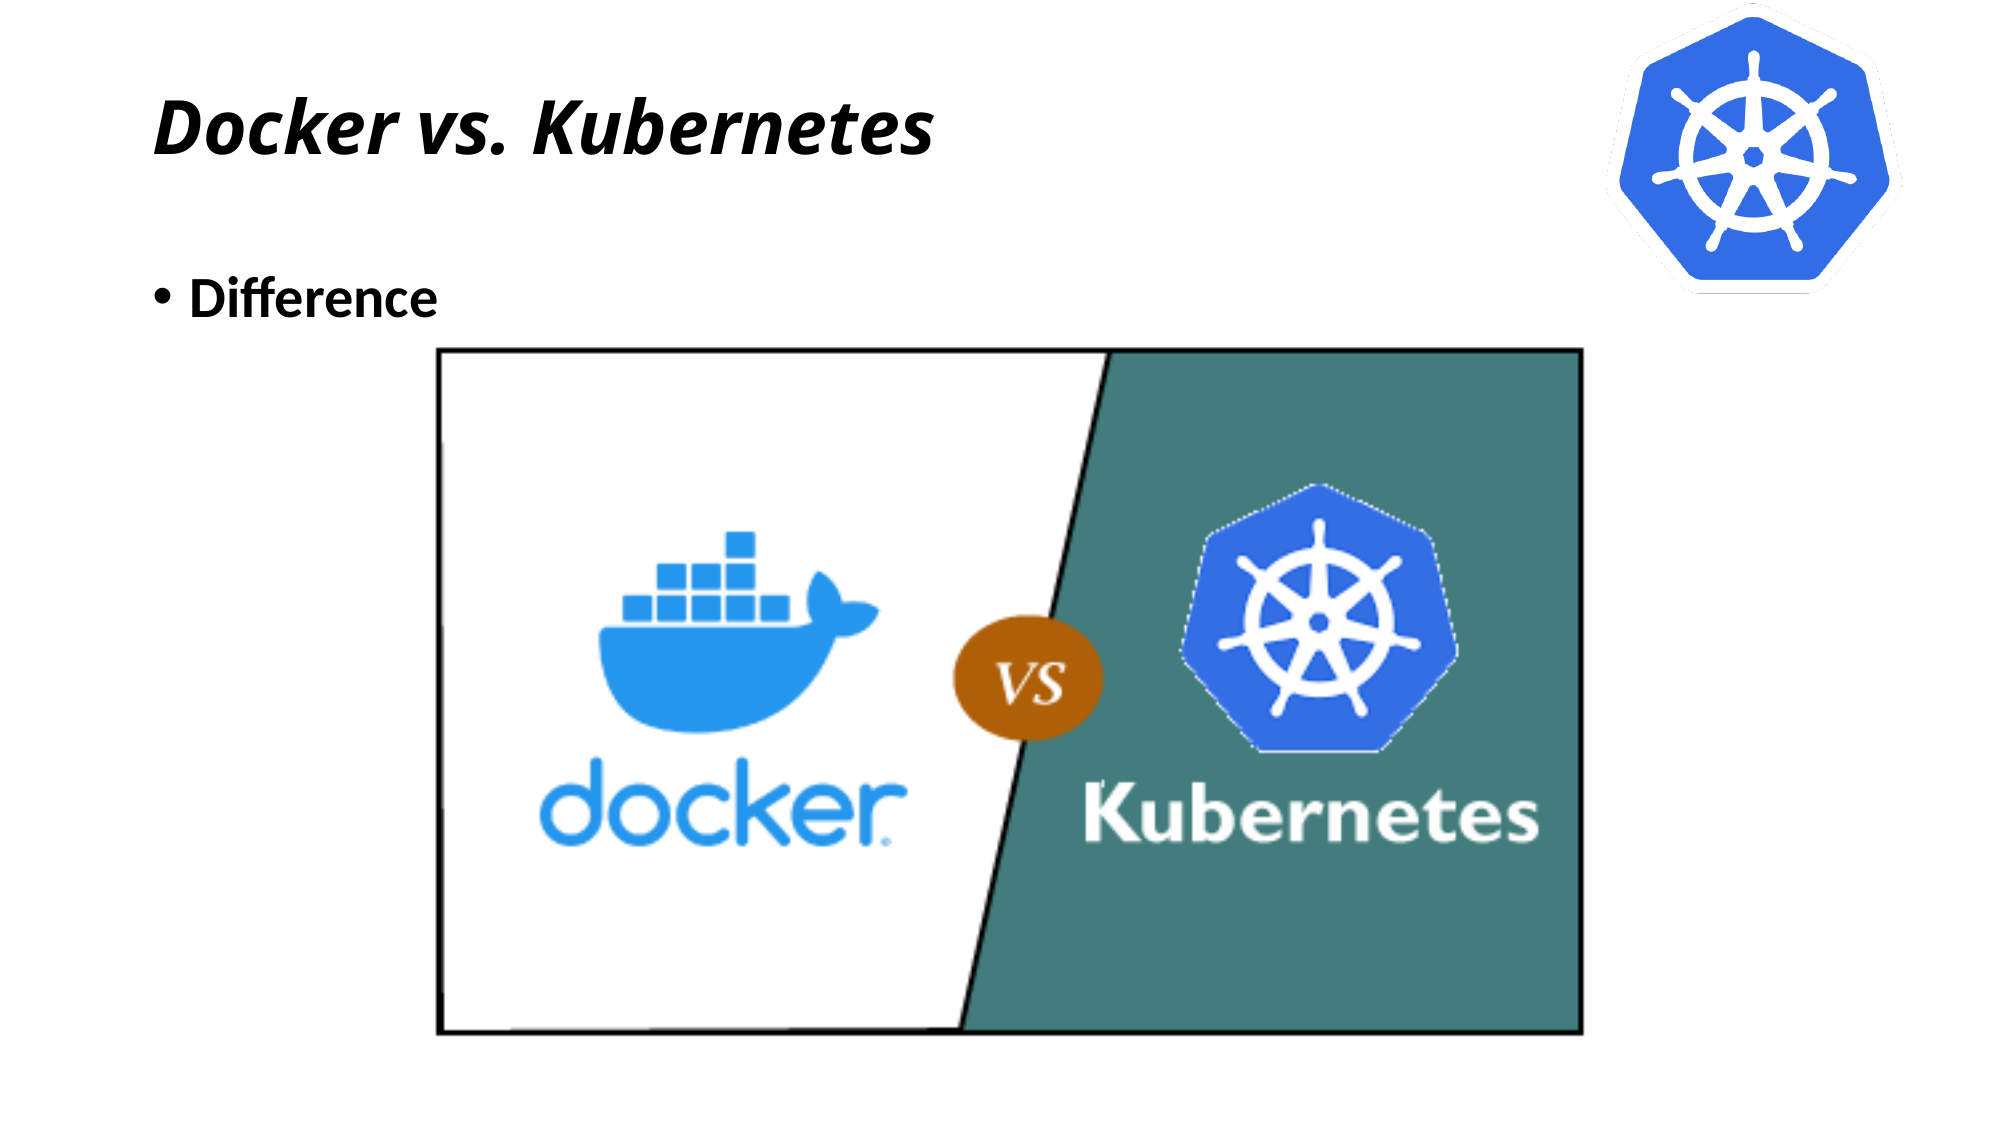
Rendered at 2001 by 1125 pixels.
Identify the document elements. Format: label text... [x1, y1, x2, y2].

title Docker vs. Kubernetes [137, 21, 1604, 239]
picture [1604, 0, 1903, 298]
picture [421, 330, 1619, 1063]
list Difference [137, 260, 1903, 1089]
